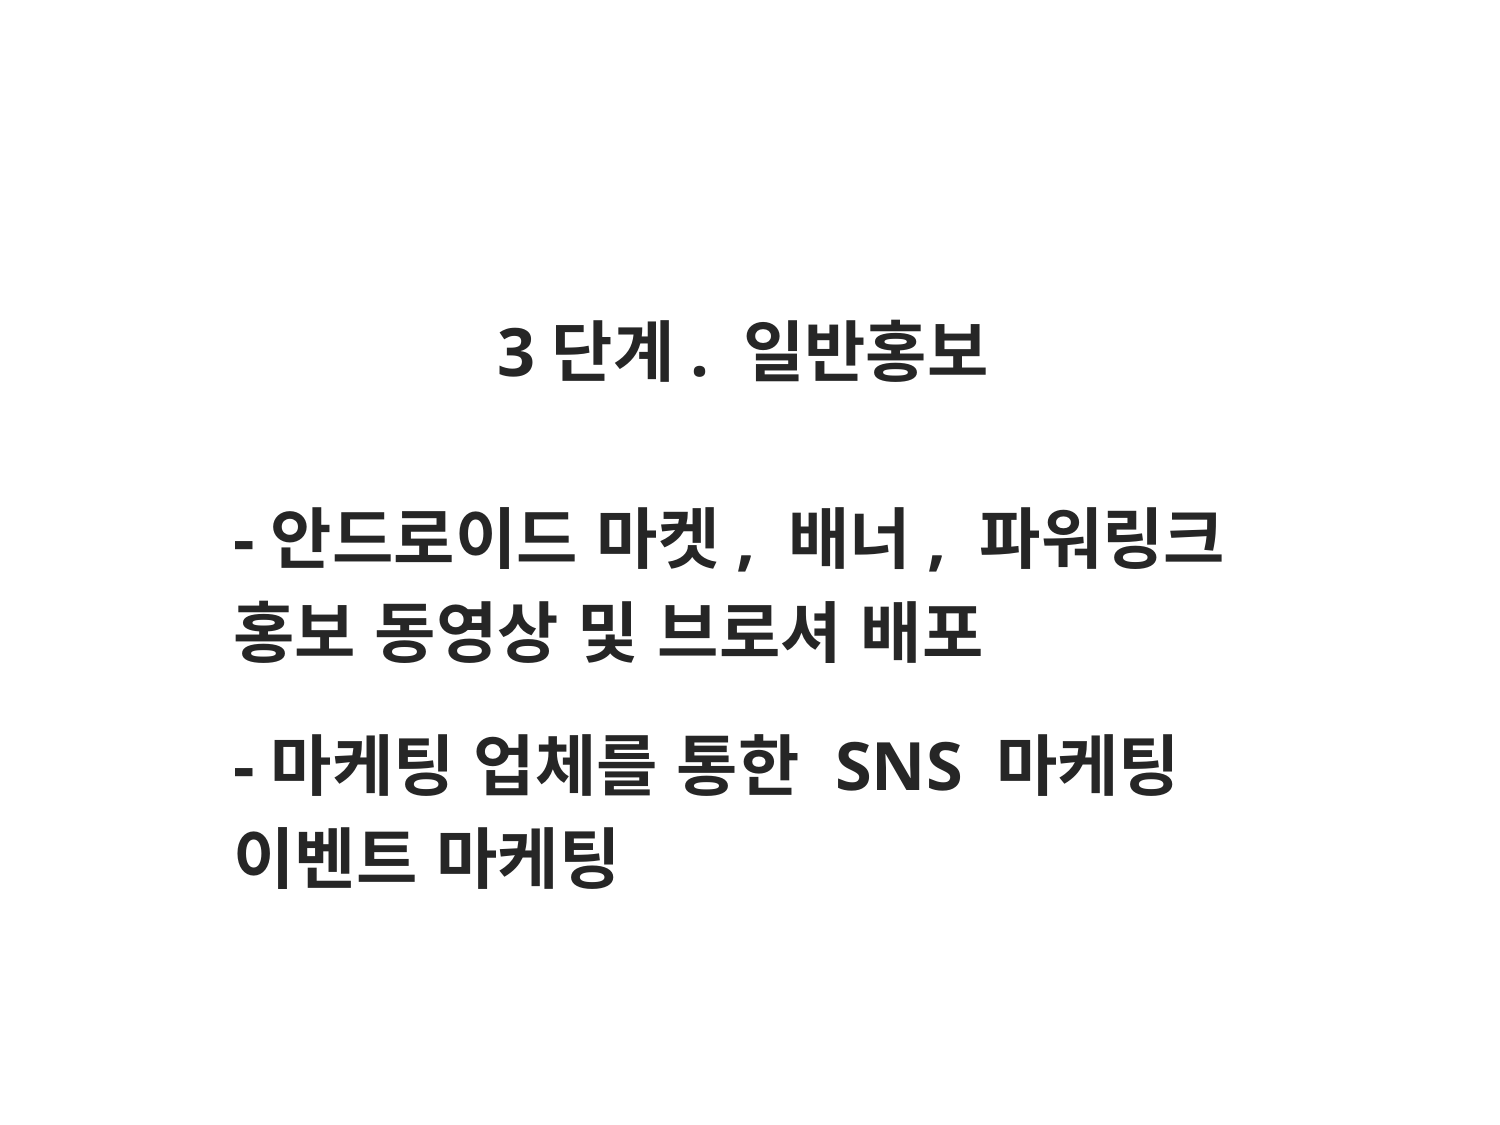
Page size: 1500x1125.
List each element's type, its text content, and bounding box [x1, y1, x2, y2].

text_box 3단계. 일반홍보 -안드로이드 마켓, 배너, 파워링크 홍보 동영상 및 브로셔 배포 -마케팅 업체를 통한 SNS 마케팅 이벤트 마케팅 [218, 302, 1269, 965]
